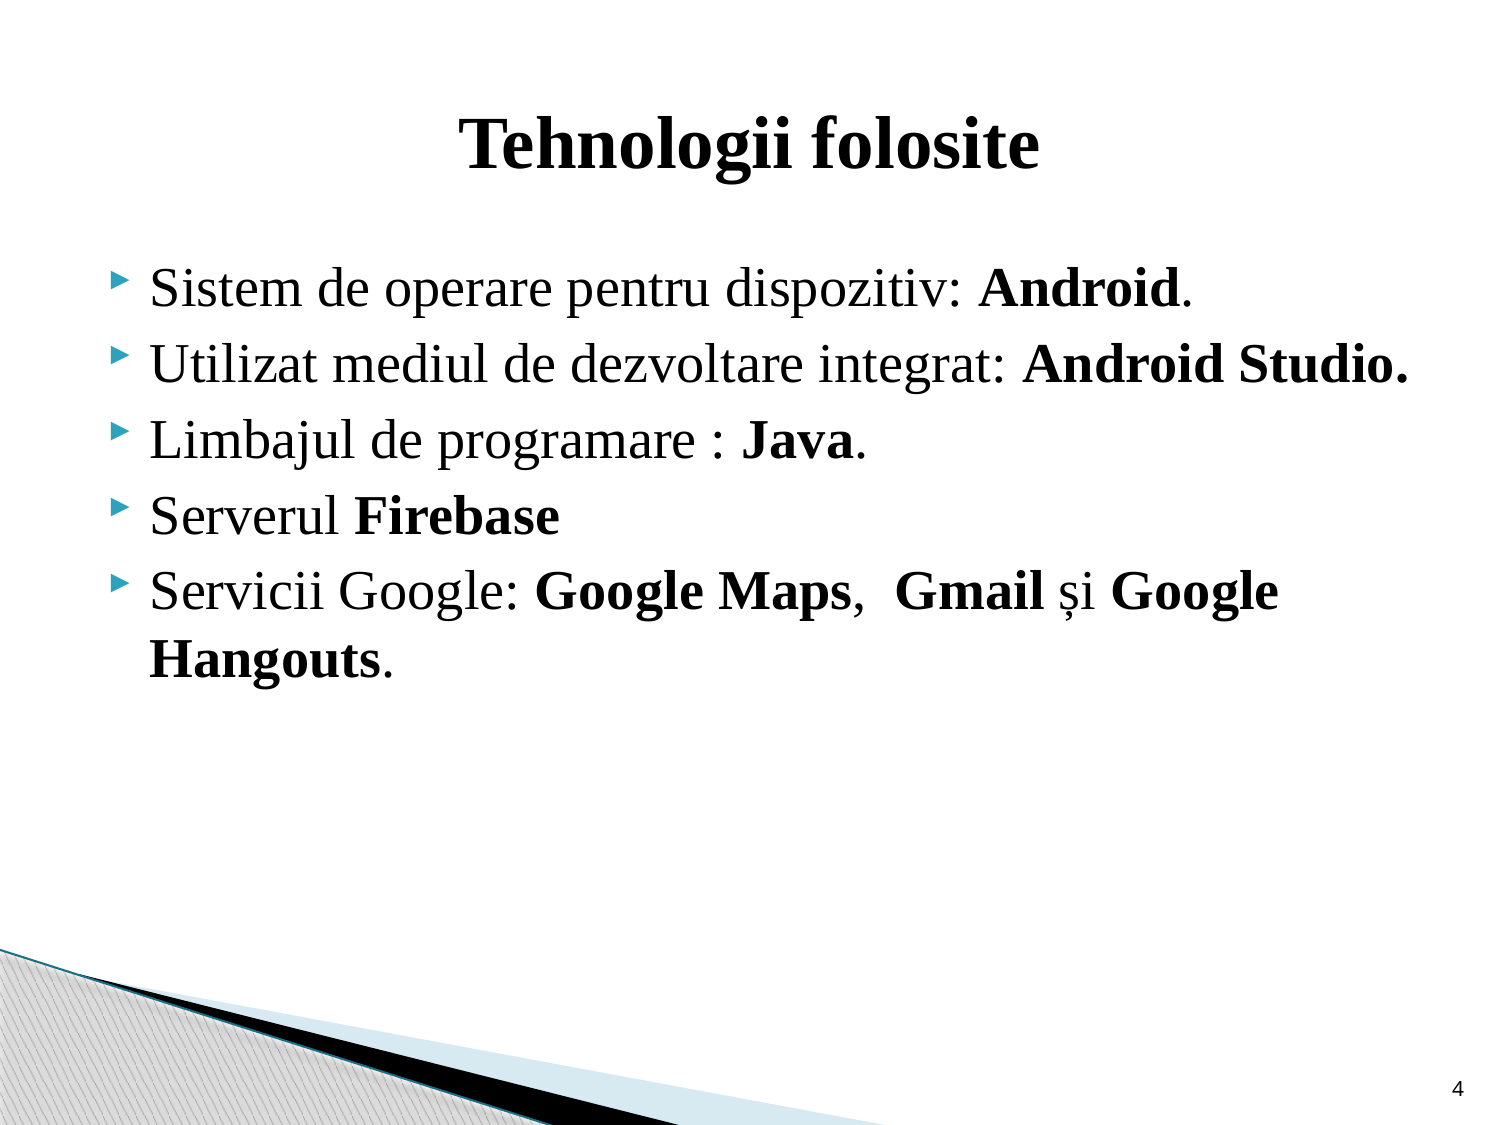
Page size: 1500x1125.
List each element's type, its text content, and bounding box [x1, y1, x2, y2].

list Sistem de operare pentru dispozitiv: Android. Utilizat mediul de dezvoltare integrat: Android Studio. Limbajul de programare : Java. Serverul Firebase Servicii Google: Google Maps, Gmail și Google Hangouts. [75, 243, 1425, 986]
slide_number 4 [1418, 1051, 1479, 1112]
title Tehnologii folosite [75, 45, 1425, 233]
